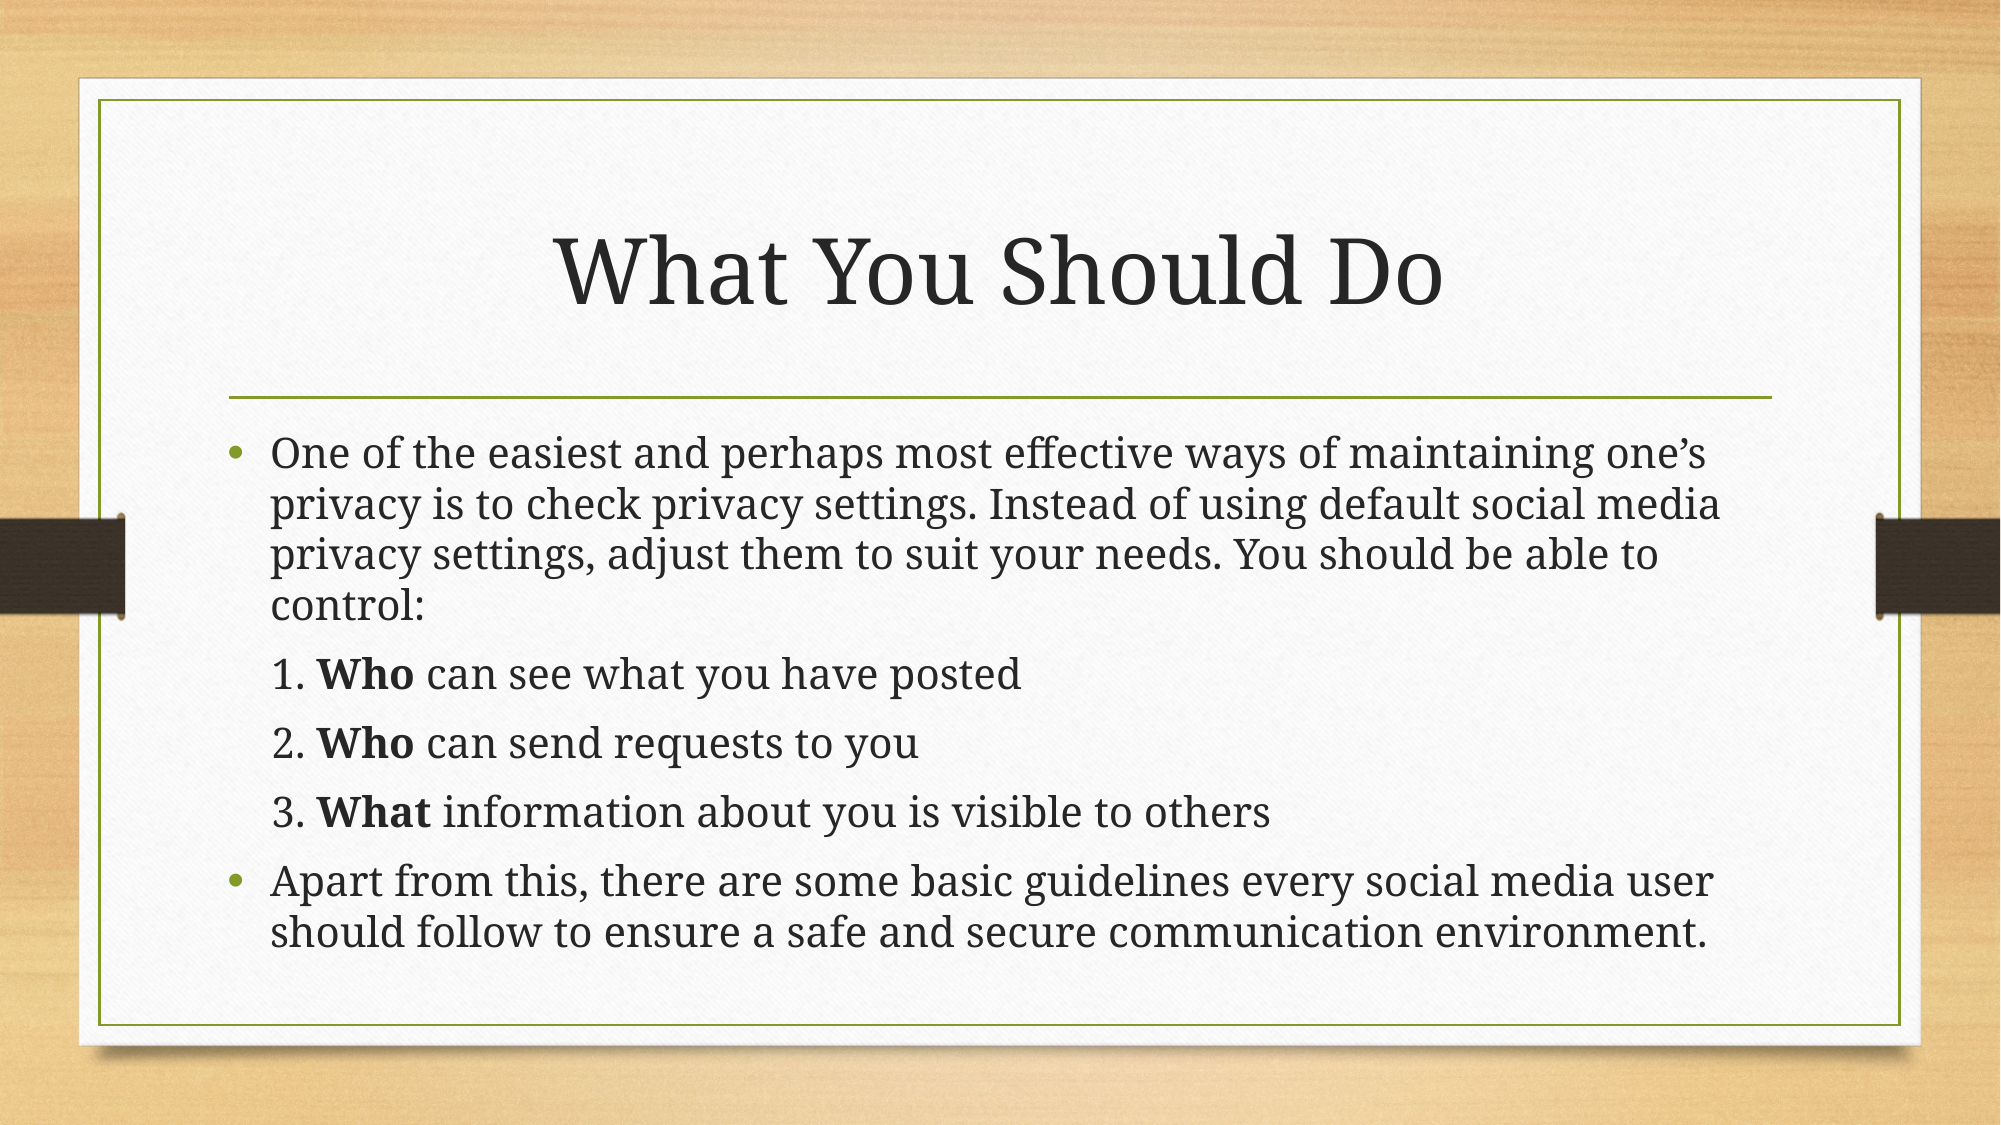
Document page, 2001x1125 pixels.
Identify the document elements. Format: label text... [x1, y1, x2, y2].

list One of the easiest and perhaps most effective ways of maintaining one’s privacy is to check privacy settings. Instead of using default social media privacy settings, adjust them to suit your needs. You should be able to control: 1. Who can see what you have posted 2. Who can send requests to you 3. What information about you is visible to others Apart from this, there are some basic guidelines every social media user should follow to ensure a safe and secure communication environment. [212, 419, 1788, 964]
title What You Should Do [212, 161, 1788, 375]
picture [0, 0, 2001, 1125]
